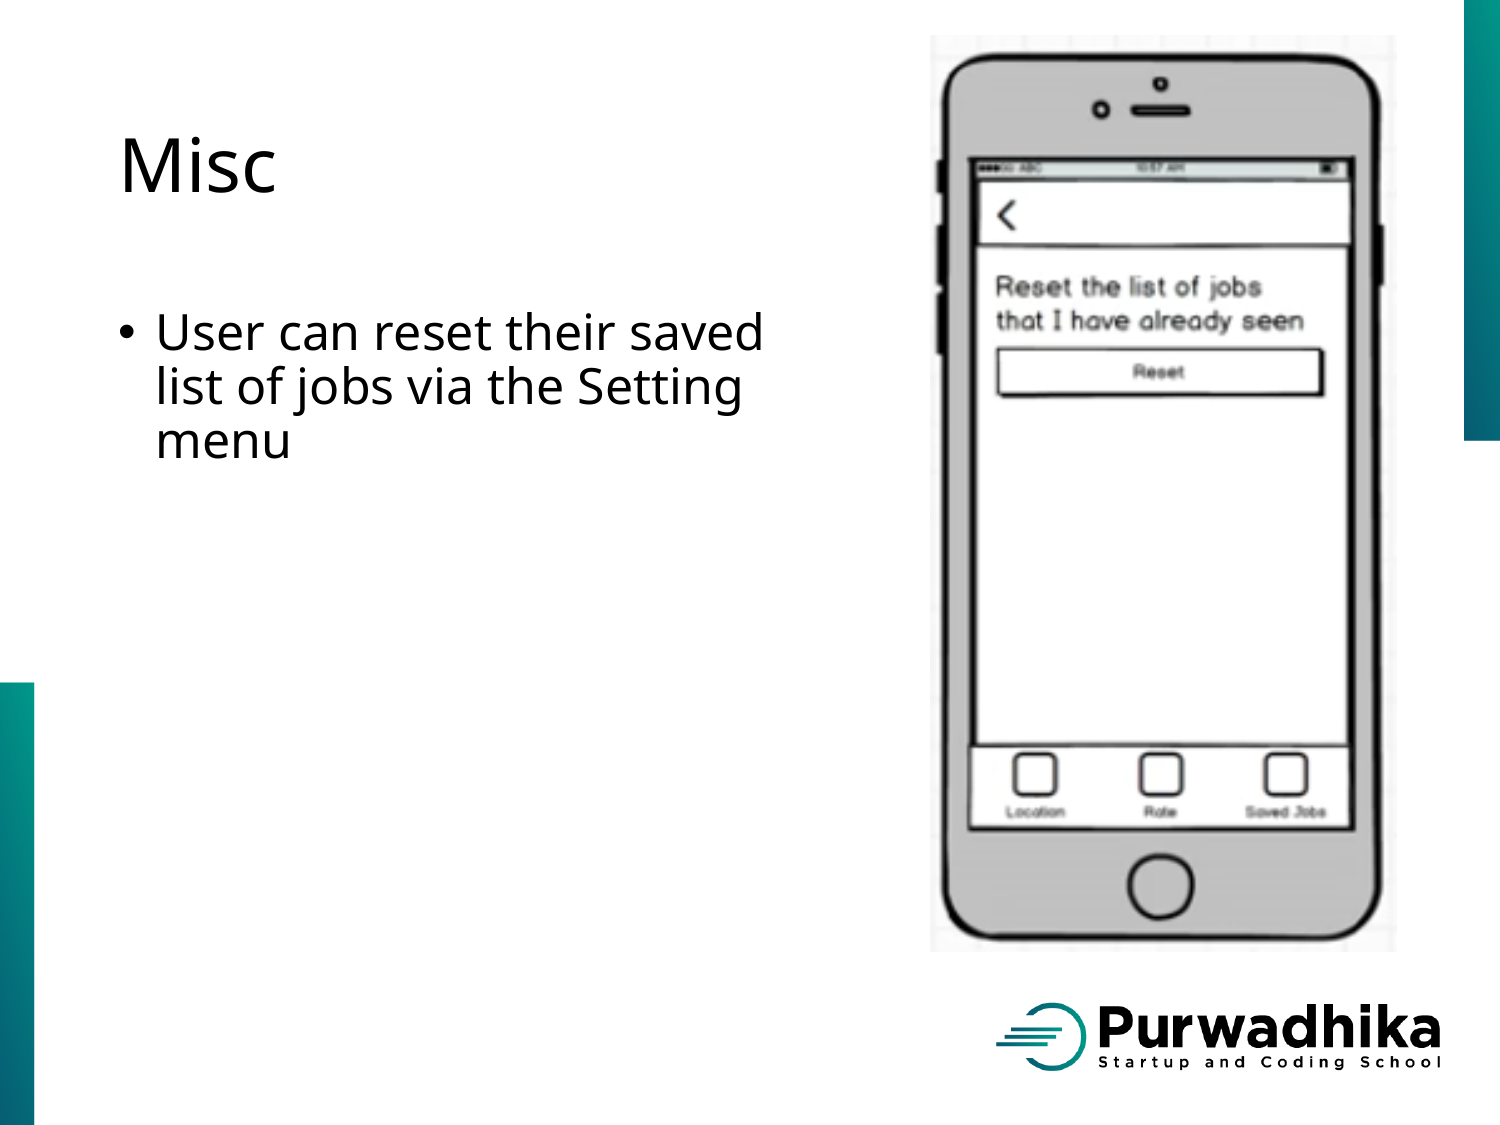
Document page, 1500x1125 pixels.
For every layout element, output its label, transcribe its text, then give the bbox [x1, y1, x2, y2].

list User can reset their saved list of jobs via the Setting menu [103, 299, 825, 984]
picture [0, 0, 1500, 1125]
title Misc [103, 59, 930, 278]
